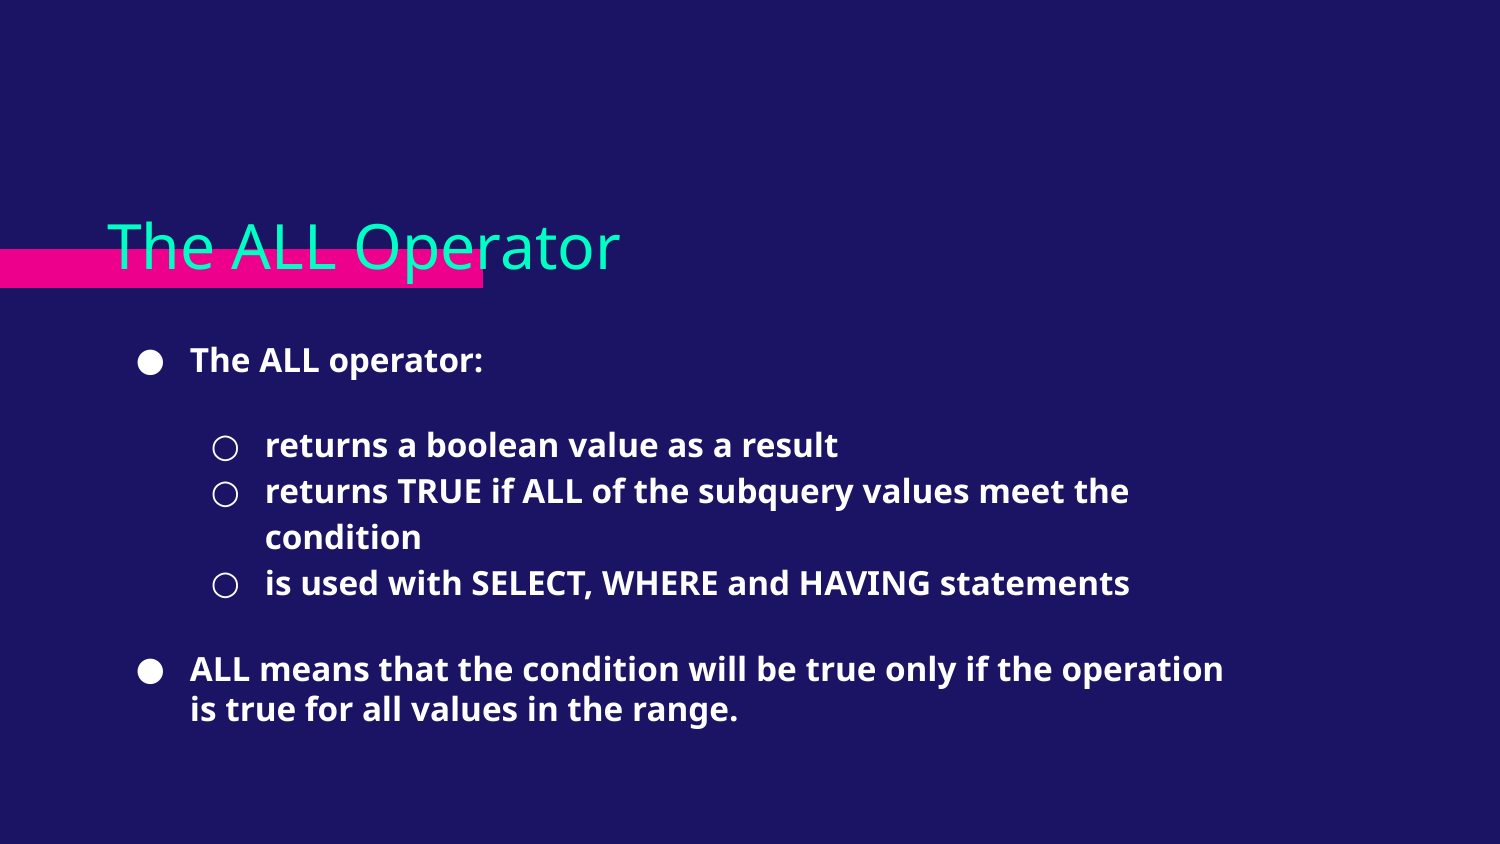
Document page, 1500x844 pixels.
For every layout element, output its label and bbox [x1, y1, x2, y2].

list [99, 324, 1265, 674]
title [92, 191, 1443, 324]
